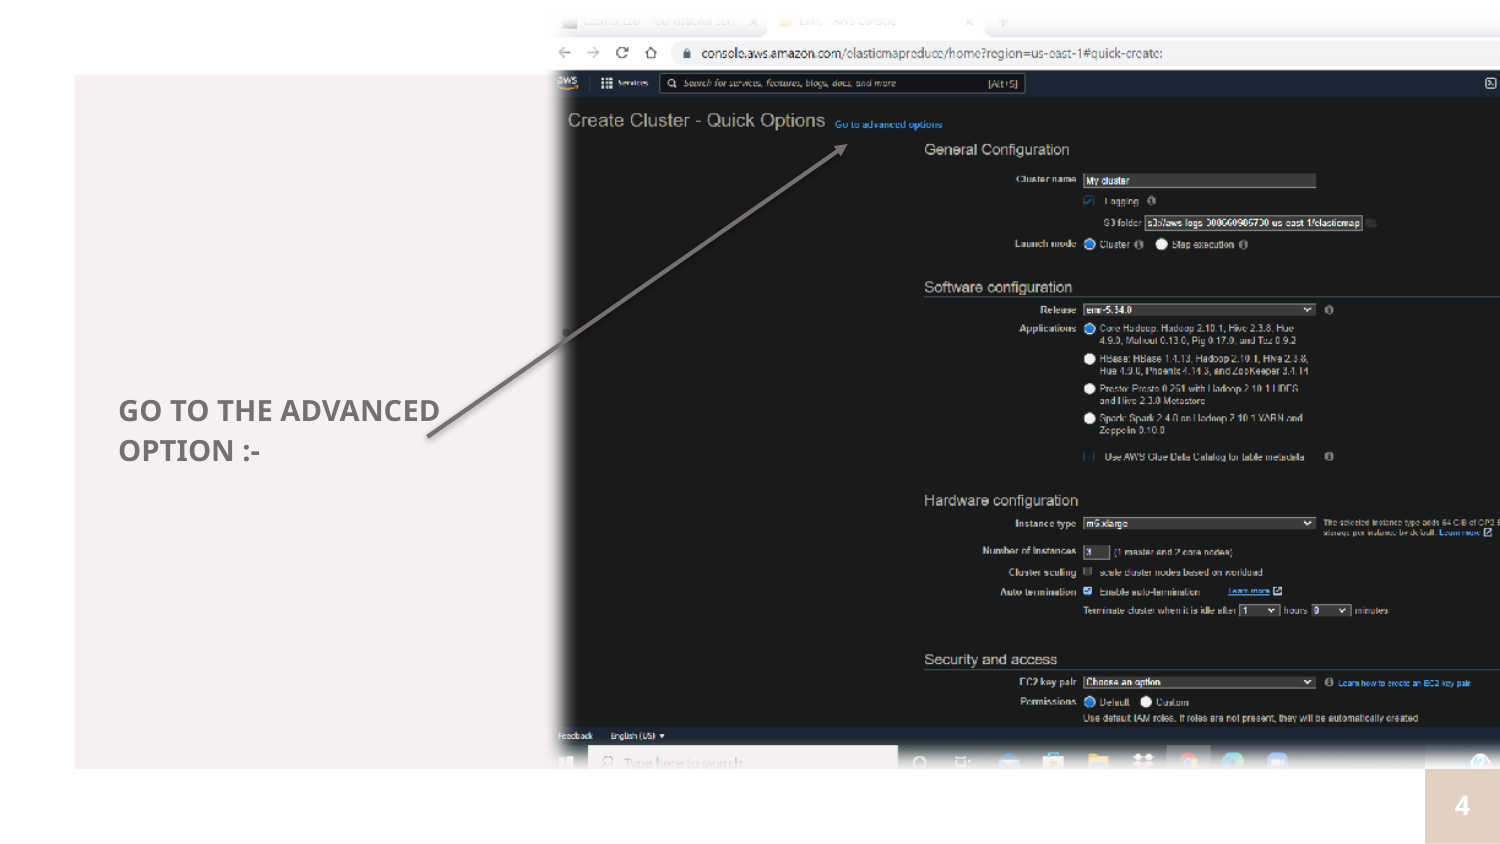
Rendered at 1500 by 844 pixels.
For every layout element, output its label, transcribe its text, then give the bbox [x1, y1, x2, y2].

picture [544, 14, 1500, 771]
subtitle GO TO THE ADVANCED OPTION :- [118, 129, 486, 550]
slide_number 4 [1425, 779, 1500, 844]
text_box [427, 143, 848, 438]
